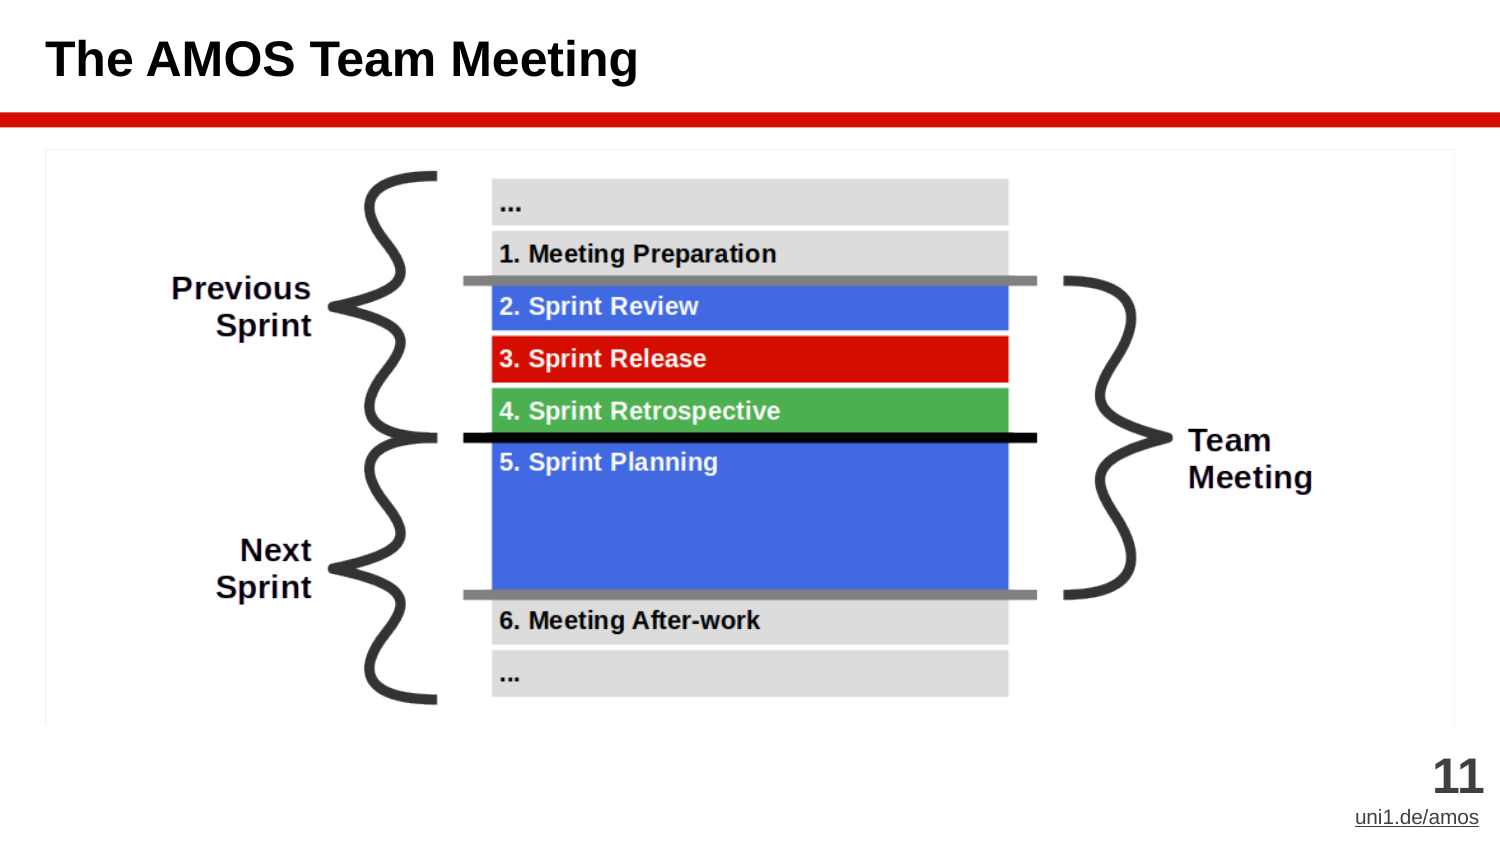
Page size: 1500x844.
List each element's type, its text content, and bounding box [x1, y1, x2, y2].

title The AMOS Team Meeting [0, 0, 1500, 113]
picture [44, 149, 1456, 725]
slide_number ‹#› uni1.de/amos [1200, 693, 1500, 844]
